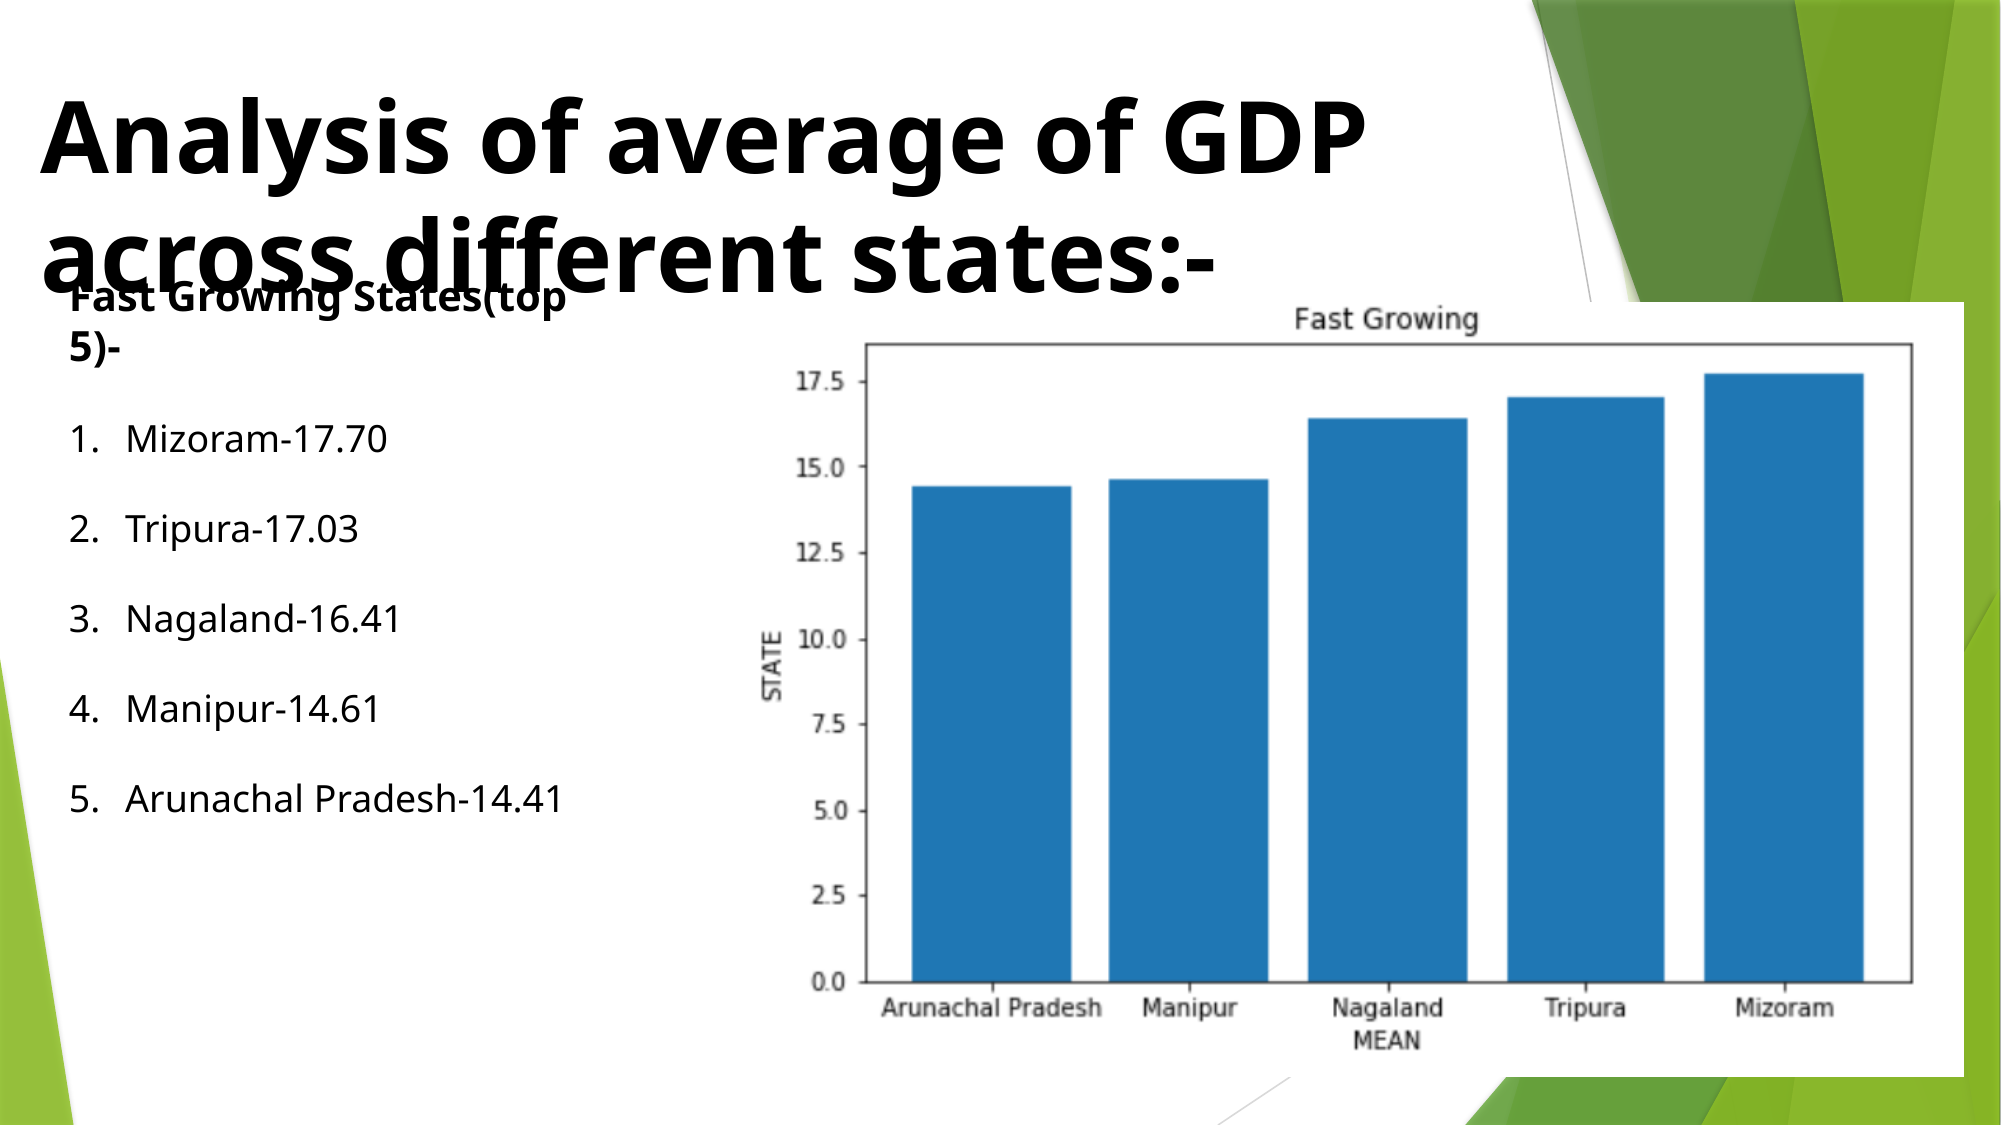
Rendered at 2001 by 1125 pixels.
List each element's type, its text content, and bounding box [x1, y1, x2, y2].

picture [713, 302, 1965, 1077]
text_box Fast Growing States(top 5)- Mizoram-17.70 Tripura-17.03 Nagaland-16.41 Manipur-14.61 Arunachal Pradesh-14.41 [54, 262, 622, 828]
text_box Analysis of average of GDP across different states:- [25, 65, 1568, 321]
